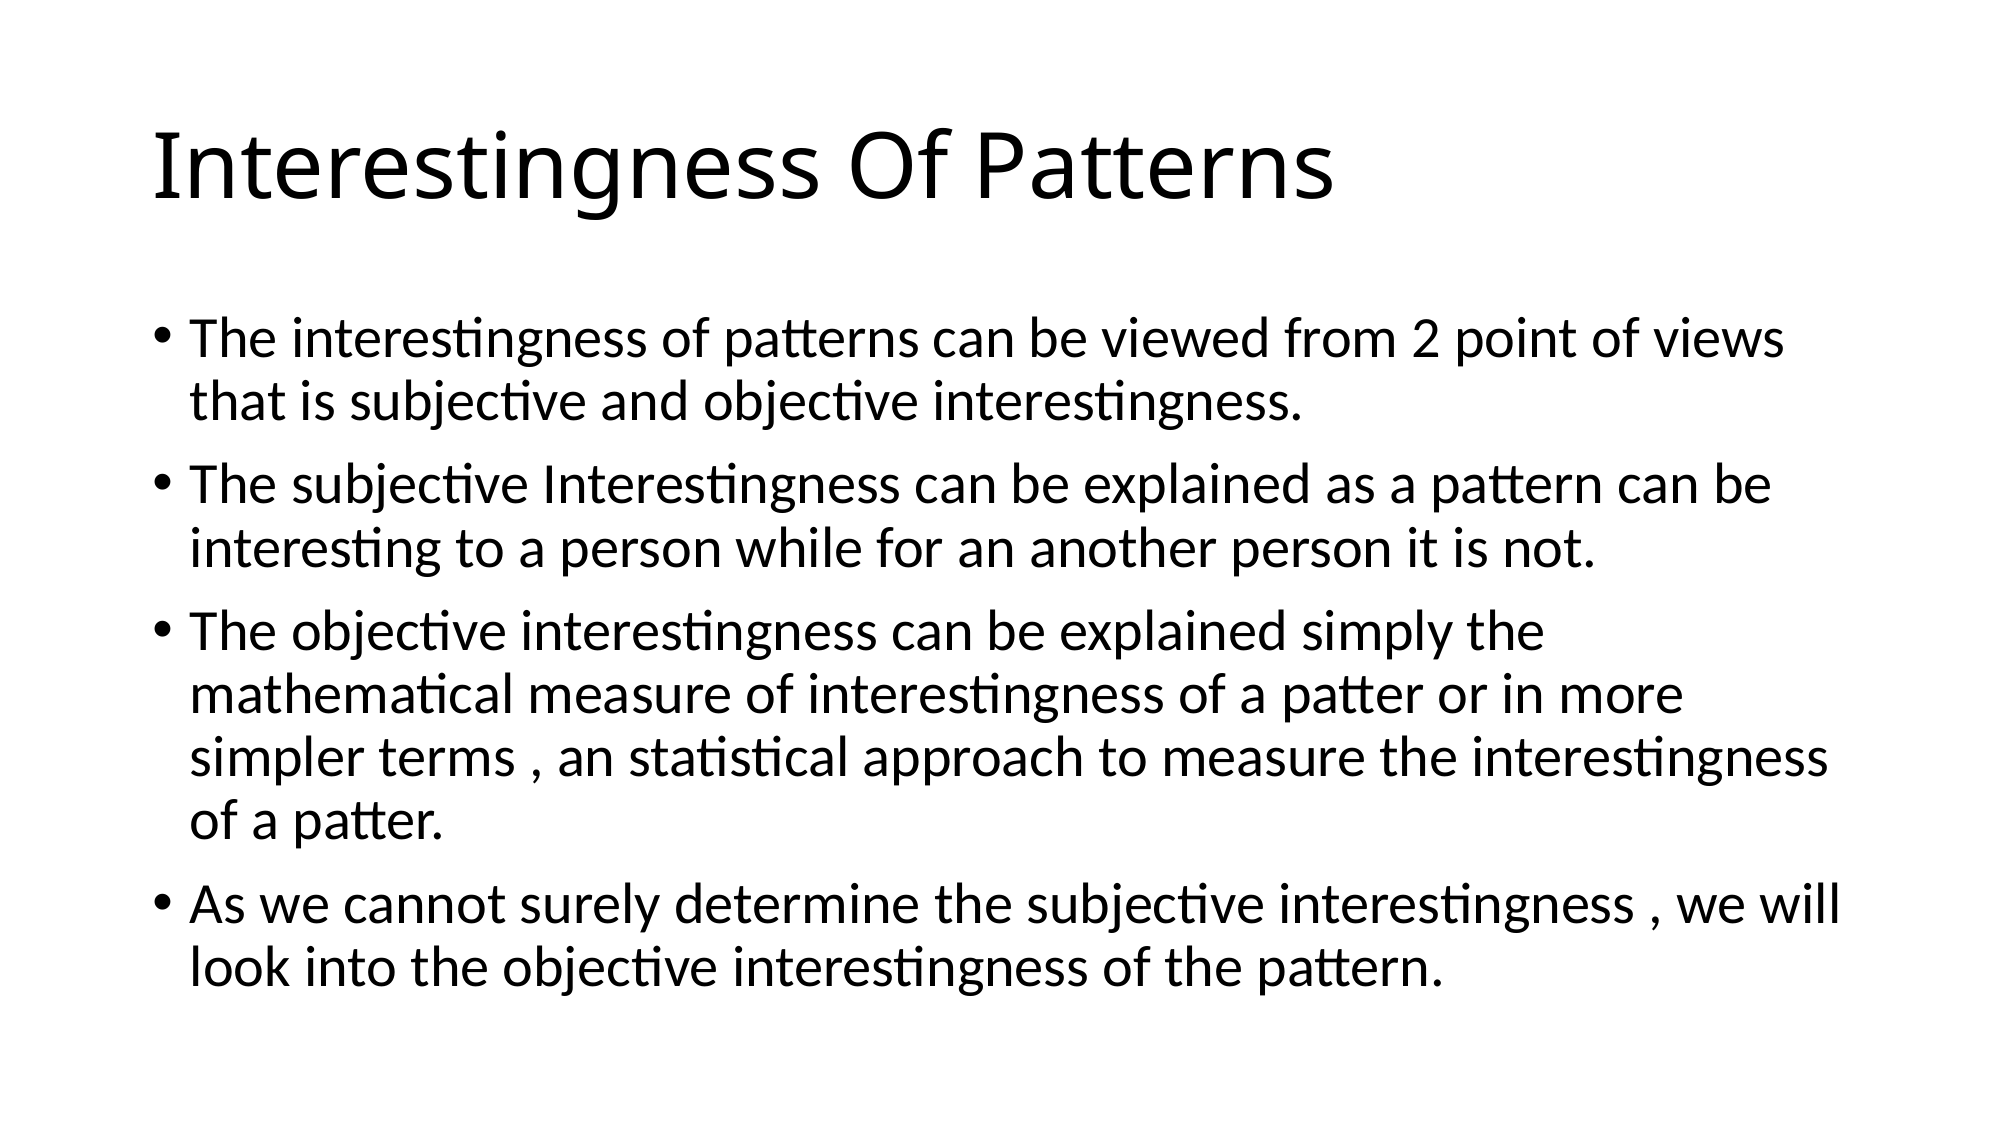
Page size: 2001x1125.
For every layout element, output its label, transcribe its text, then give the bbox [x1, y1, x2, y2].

list The interestingness of patterns can be viewed from 2 point of views that is subjective and objective interestingness. The subjective Interestingness can be explained as a pattern can be interesting to a person while for an another person it is not. The objective interestingness can be explained simply the mathematical measure of interestingness of a patter or in more simpler terms , an statistical approach to measure the interestingness of a patter. As we cannot surely determine the subjective interestingness , we will look into the objective interestingness of the pattern. [137, 299, 1863, 1014]
title Interestingness Of Patterns [137, 59, 1863, 278]
